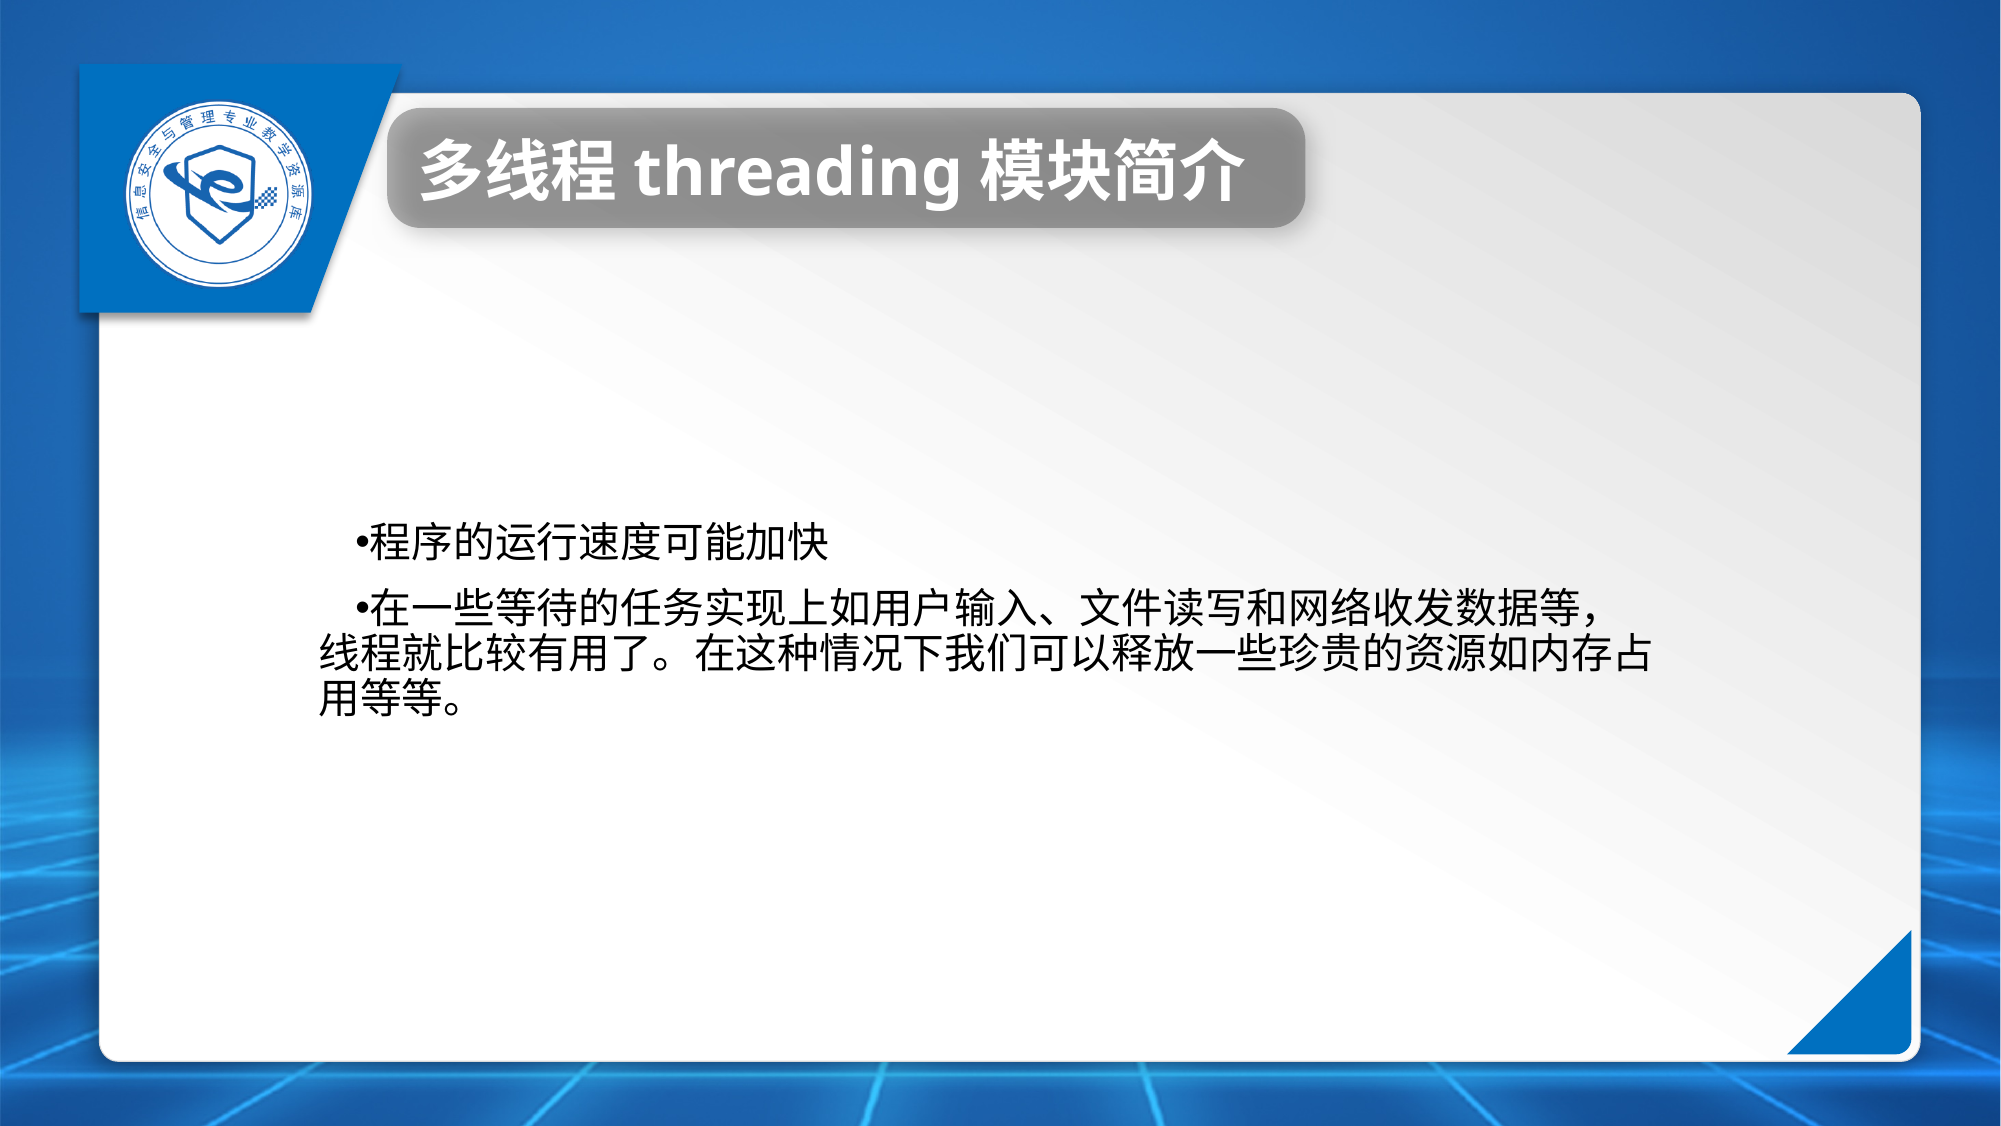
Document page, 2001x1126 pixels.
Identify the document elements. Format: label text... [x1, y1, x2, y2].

text_box 程序的运行速度可能加快 在一些等待的任务实现上如用户输入、文件读写和网络收发数据等，线程就比较有用了。在这种情况下我们可以释放一些珍贵的资源如内存占用等等。 [266, 514, 1671, 730]
text_box [386, 106, 1307, 229]
picture [0, 0, 2001, 1126]
text_box 多线程threading模块简介 [402, 120, 1262, 216]
